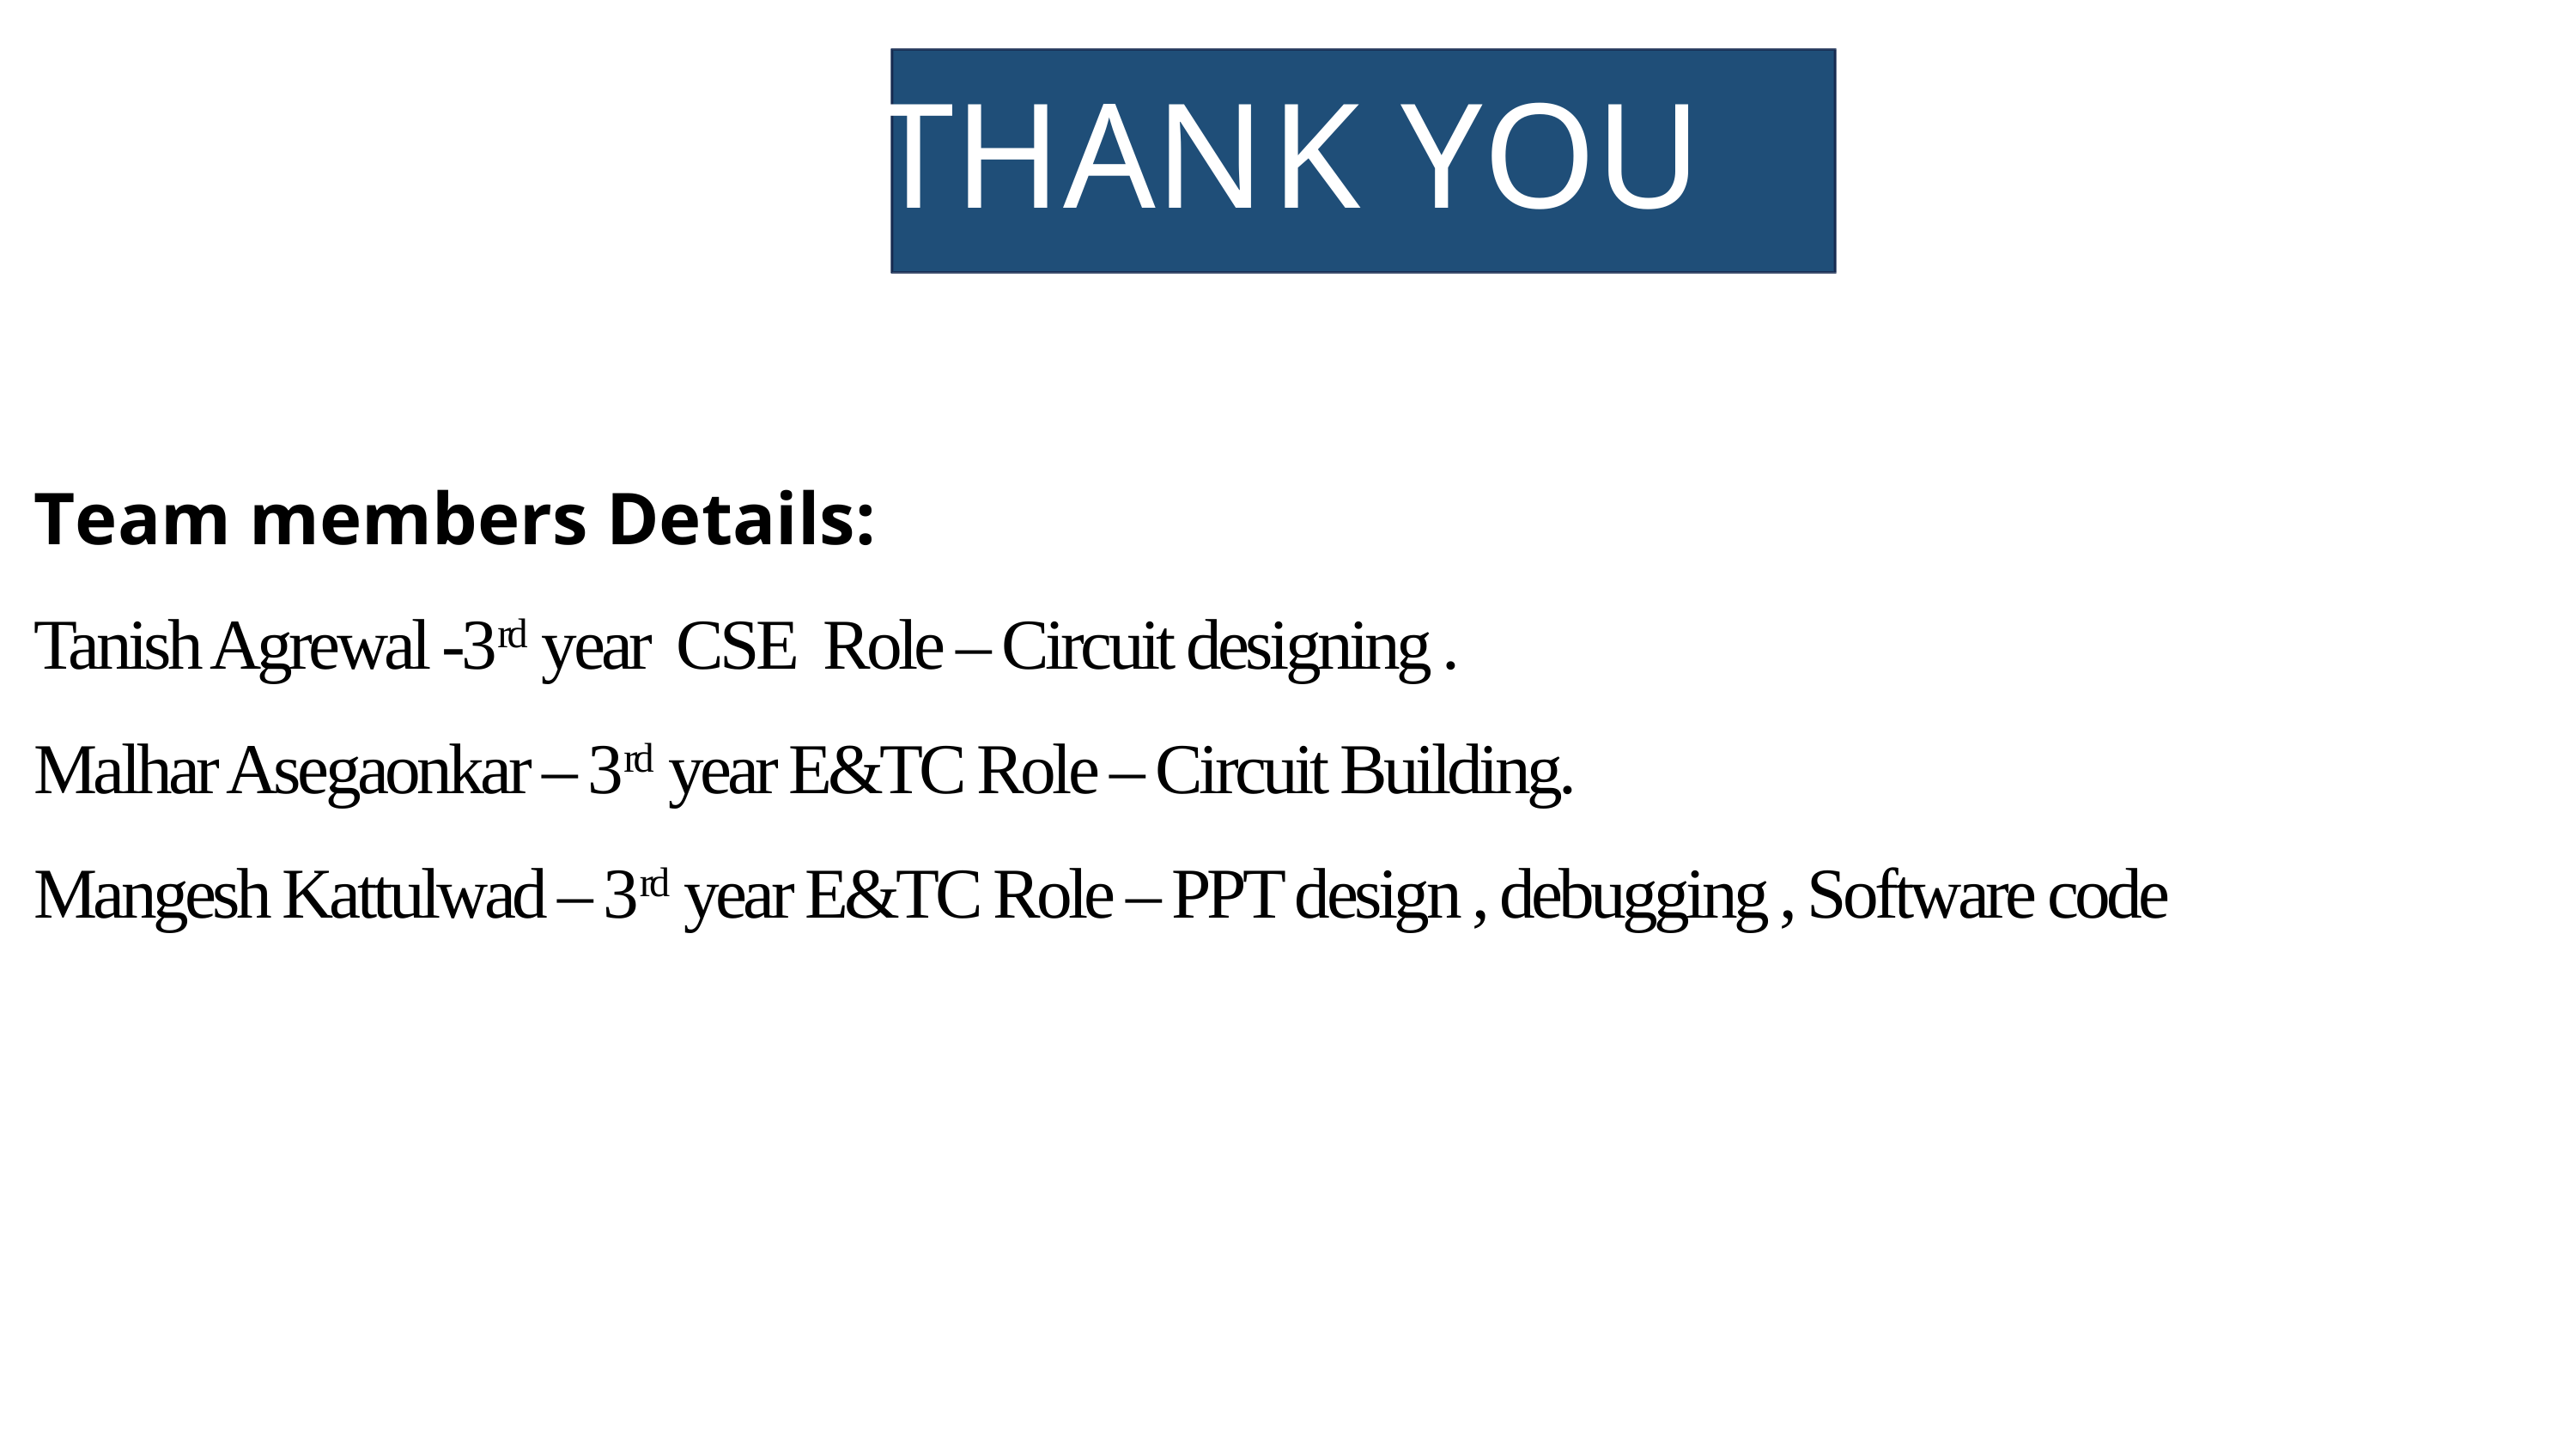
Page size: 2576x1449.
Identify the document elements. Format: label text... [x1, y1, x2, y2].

title THANK YOU [511, 20, 2065, 306]
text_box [890, 48, 1838, 274]
text_box Team members Details: Tanish Agrewal -3rd year CSE Role – Circuit designing . Malhar Asegaonkar – 3rd year E&TC Role – Circuit Building. Mangesh Kattulwad – 3rd year E&TC Role – PPT design , debugging , Software code [32, 434, 2576, 1058]
